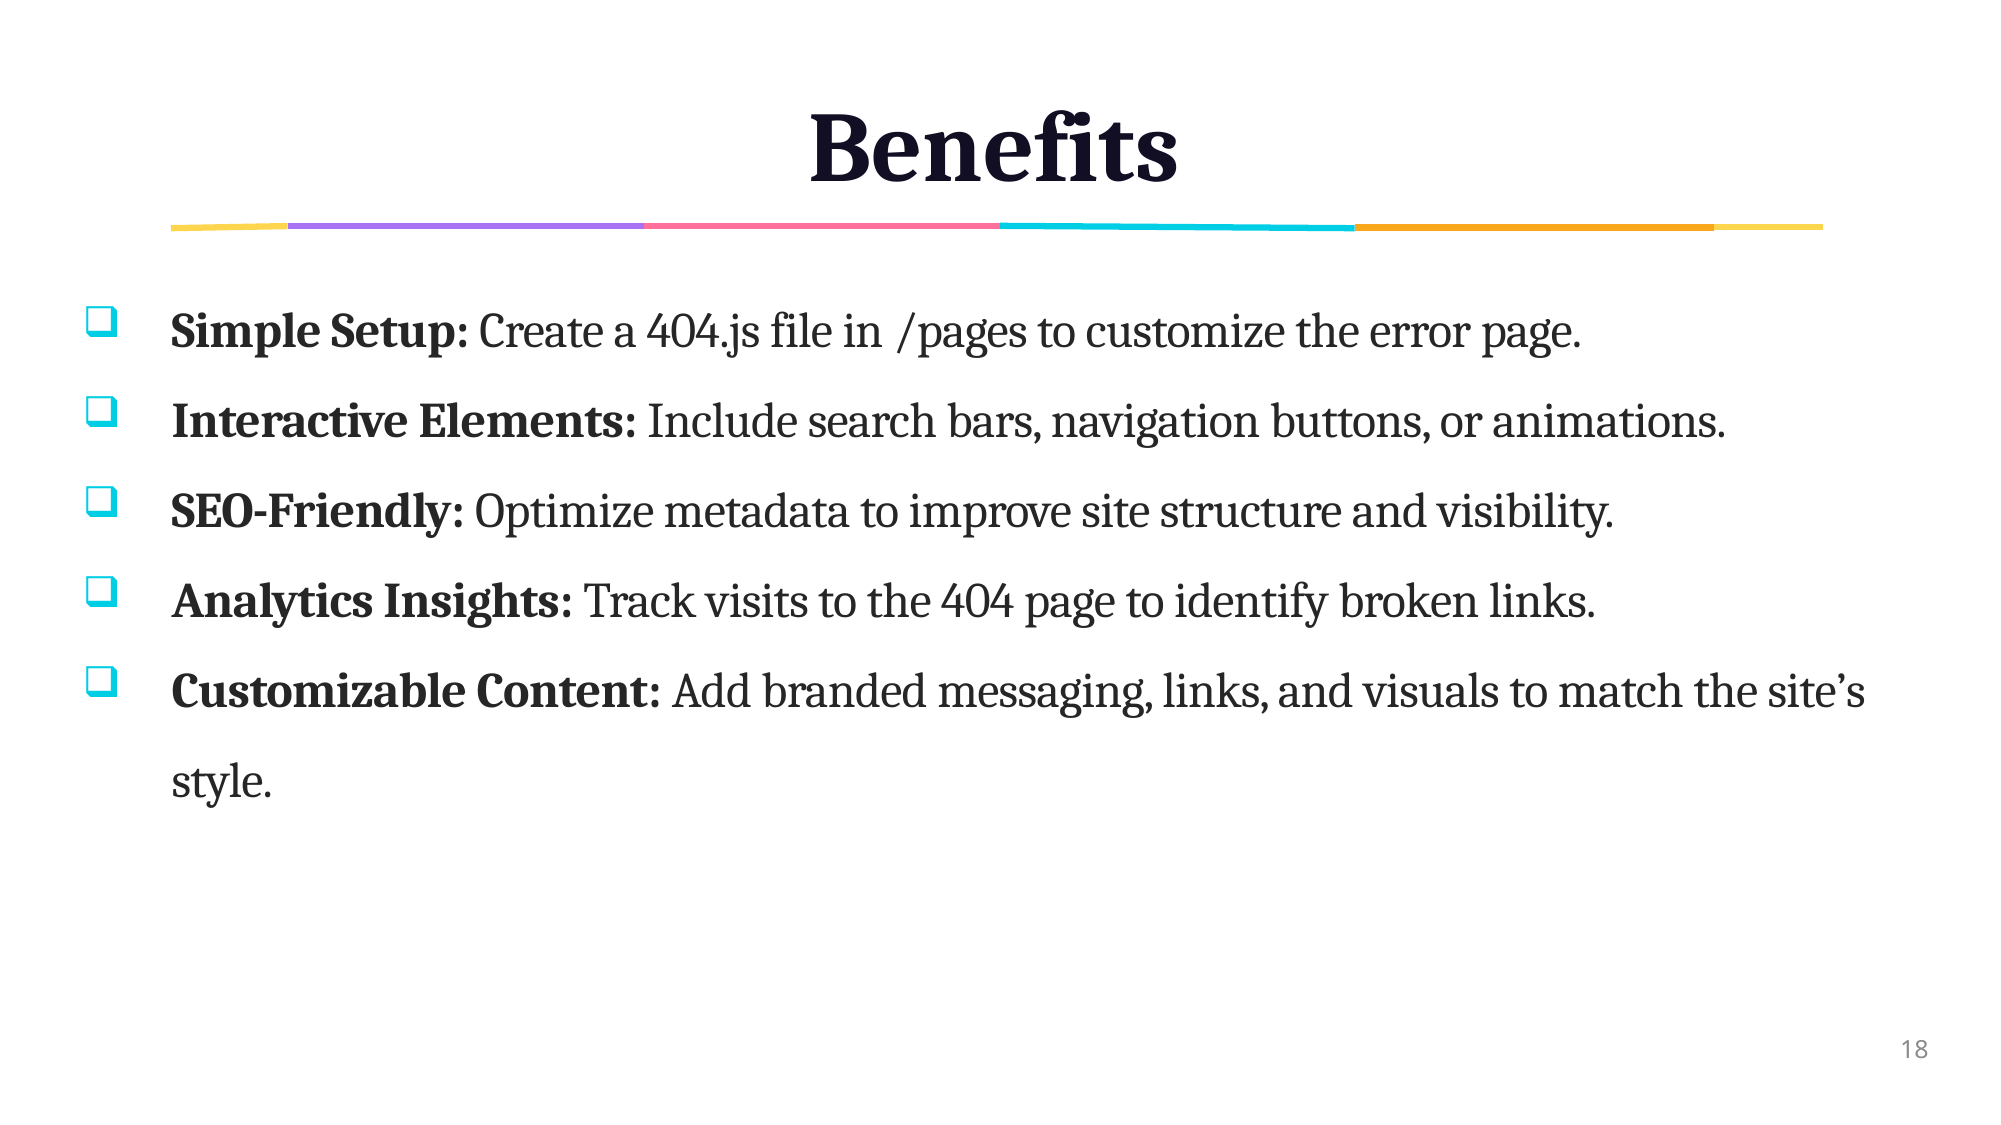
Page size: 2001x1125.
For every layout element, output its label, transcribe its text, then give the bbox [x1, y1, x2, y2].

title Benefits [106, 75, 1882, 209]
text_box Simple Setup: Create a 404.js file in /pages to customize the error page. Interactive Elements: Include search bars, navigation buttons, or animations. SEO-Friendly: Optimize metadata to improve site structure and visibility. Analytics Insights: Track visits to the 404 page to identify broken links. Customizable Content: Add branded messaging, links, and visuals to match the site’s style. [68, 260, 1932, 975]
slide_number 18 [1881, 1022, 1944, 1080]
